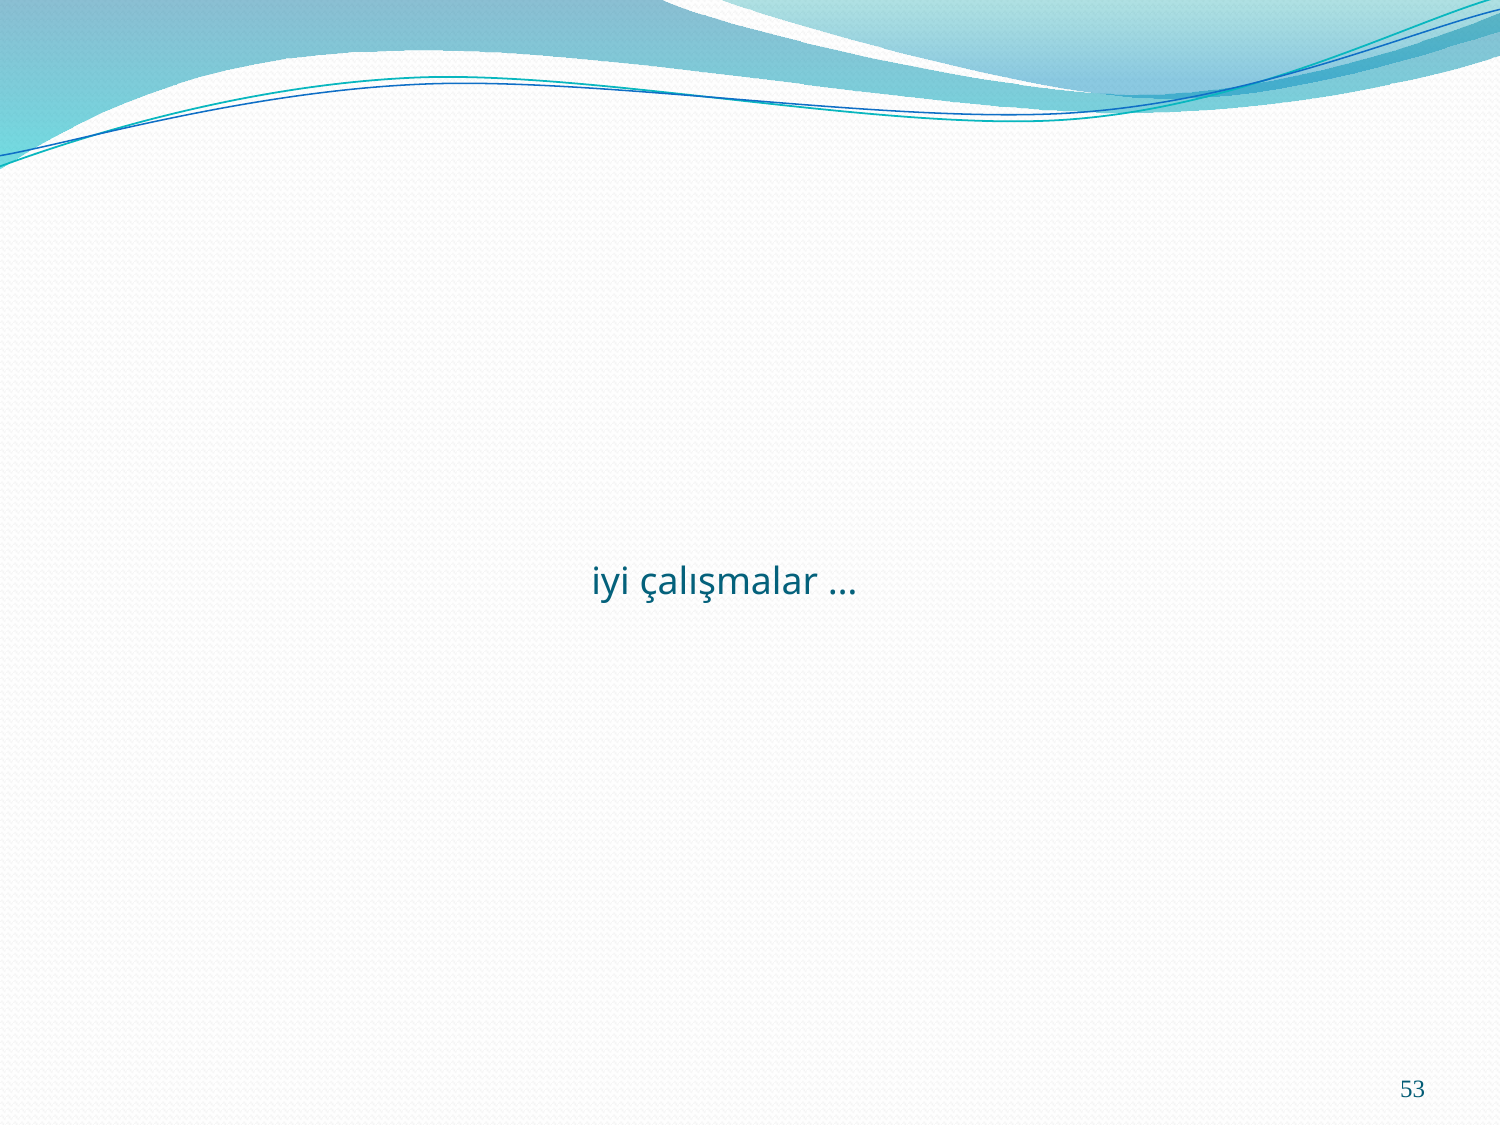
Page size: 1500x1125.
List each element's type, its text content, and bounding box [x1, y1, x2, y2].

title iyi çalışmalar … [591, 489, 951, 603]
slide_number 53 [1299, 1042, 1425, 1103]
